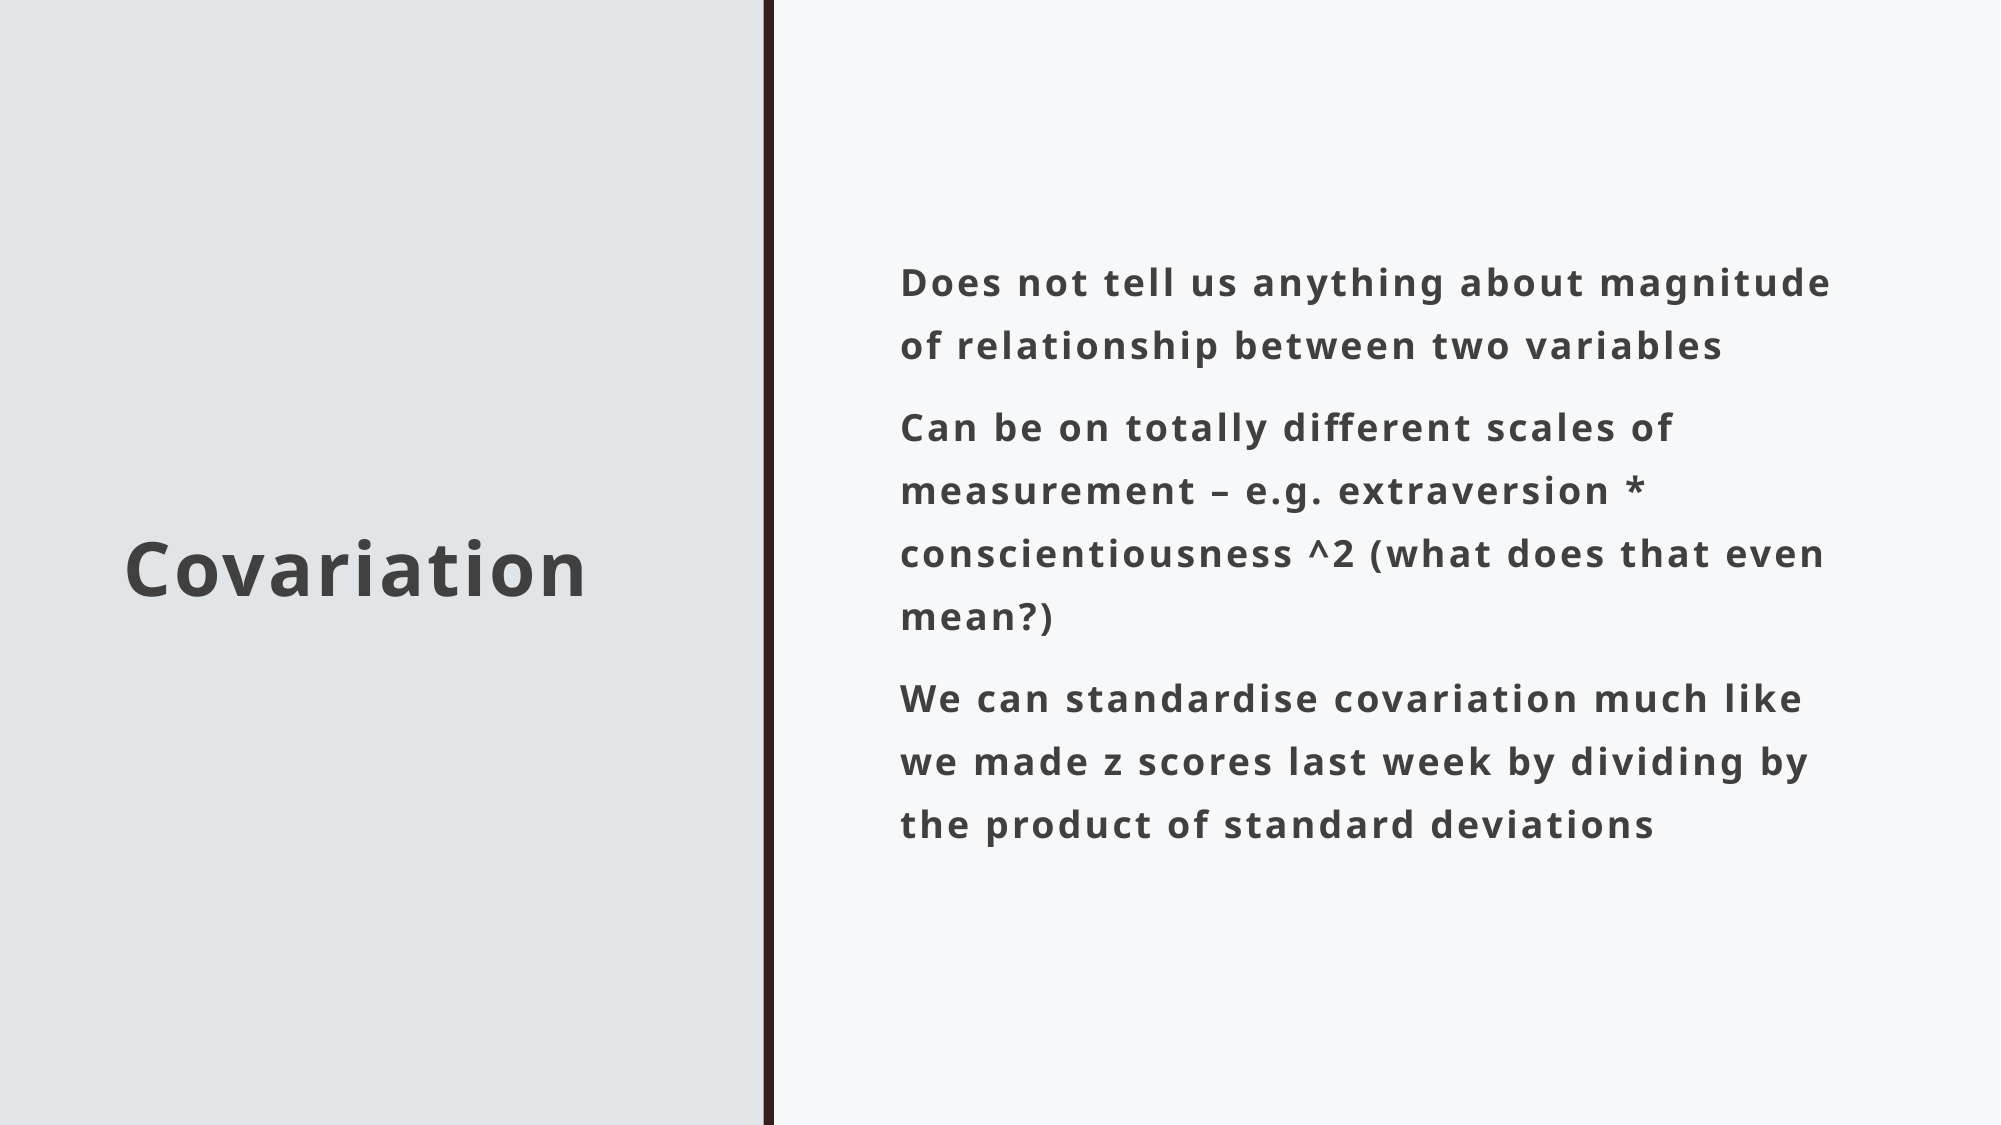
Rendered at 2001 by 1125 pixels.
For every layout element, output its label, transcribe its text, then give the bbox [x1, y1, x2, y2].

list Does not tell us anything about magnitude of relationship between two variables Can be on totally different scales of measurement – e.g. extraversion * conscientiousness ^2 (what does that even mean?) We can standardise covariation much like we made z scores last week by dividing by the product of standard deviations [881, 115, 1895, 969]
title Covariation [105, 115, 666, 969]
